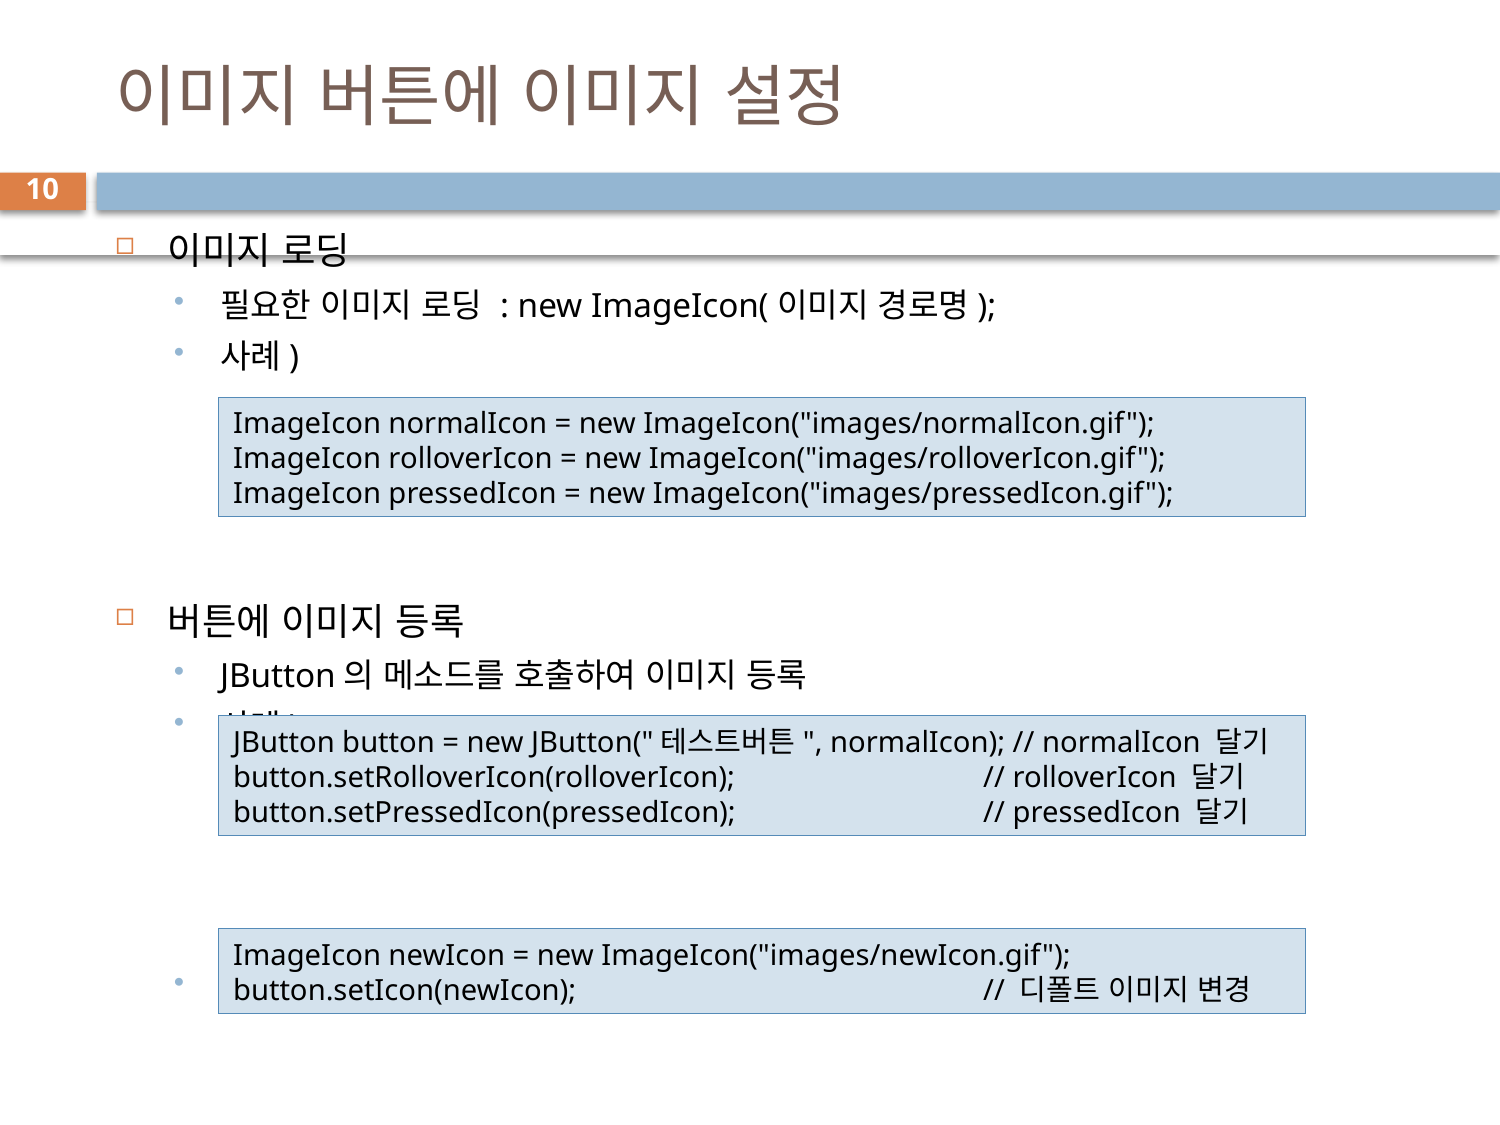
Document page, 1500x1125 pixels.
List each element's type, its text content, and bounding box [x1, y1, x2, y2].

title 이미지 버튼에 이미지 설정 [100, 37, 1438, 149]
list 이미지 로딩 필요한 이미지 로딩 : new ImageIcon(이미지 경로명); 사례) 버튼에 이미지 등록 JButton의 메소드를 호출하여 이미지 등록 사례) 실행 중에 normal 이미지(디폴트 이미지) 교체 사례 [100, 219, 1438, 1047]
text_box JButton button = new JButton("테스트버튼", normalIcon); // normalIcon 달기 button.setRolloverIcon(rolloverIcon); // rolloverIcon 달기 button.setPressedIcon(pressedIcon); // pressedIcon 달기 [218, 715, 1306, 836]
text_box ImageIcon newIcon = new ImageIcon("images/newIcon.gif"); button.setIcon(newIcon); // 디폴트 이미지 변경 [218, 928, 1306, 1014]
text_box ImageIcon normalIcon = new ImageIcon("images/normalIcon.gif"); ImageIcon rolloverIcon = new ImageIcon("images/rolloverIcon.gif"); ImageIcon pressedIcon = new ImageIcon("images/pressedIcon.gif"); [218, 397, 1306, 517]
slide_number 10 [0, 170, 87, 211]
